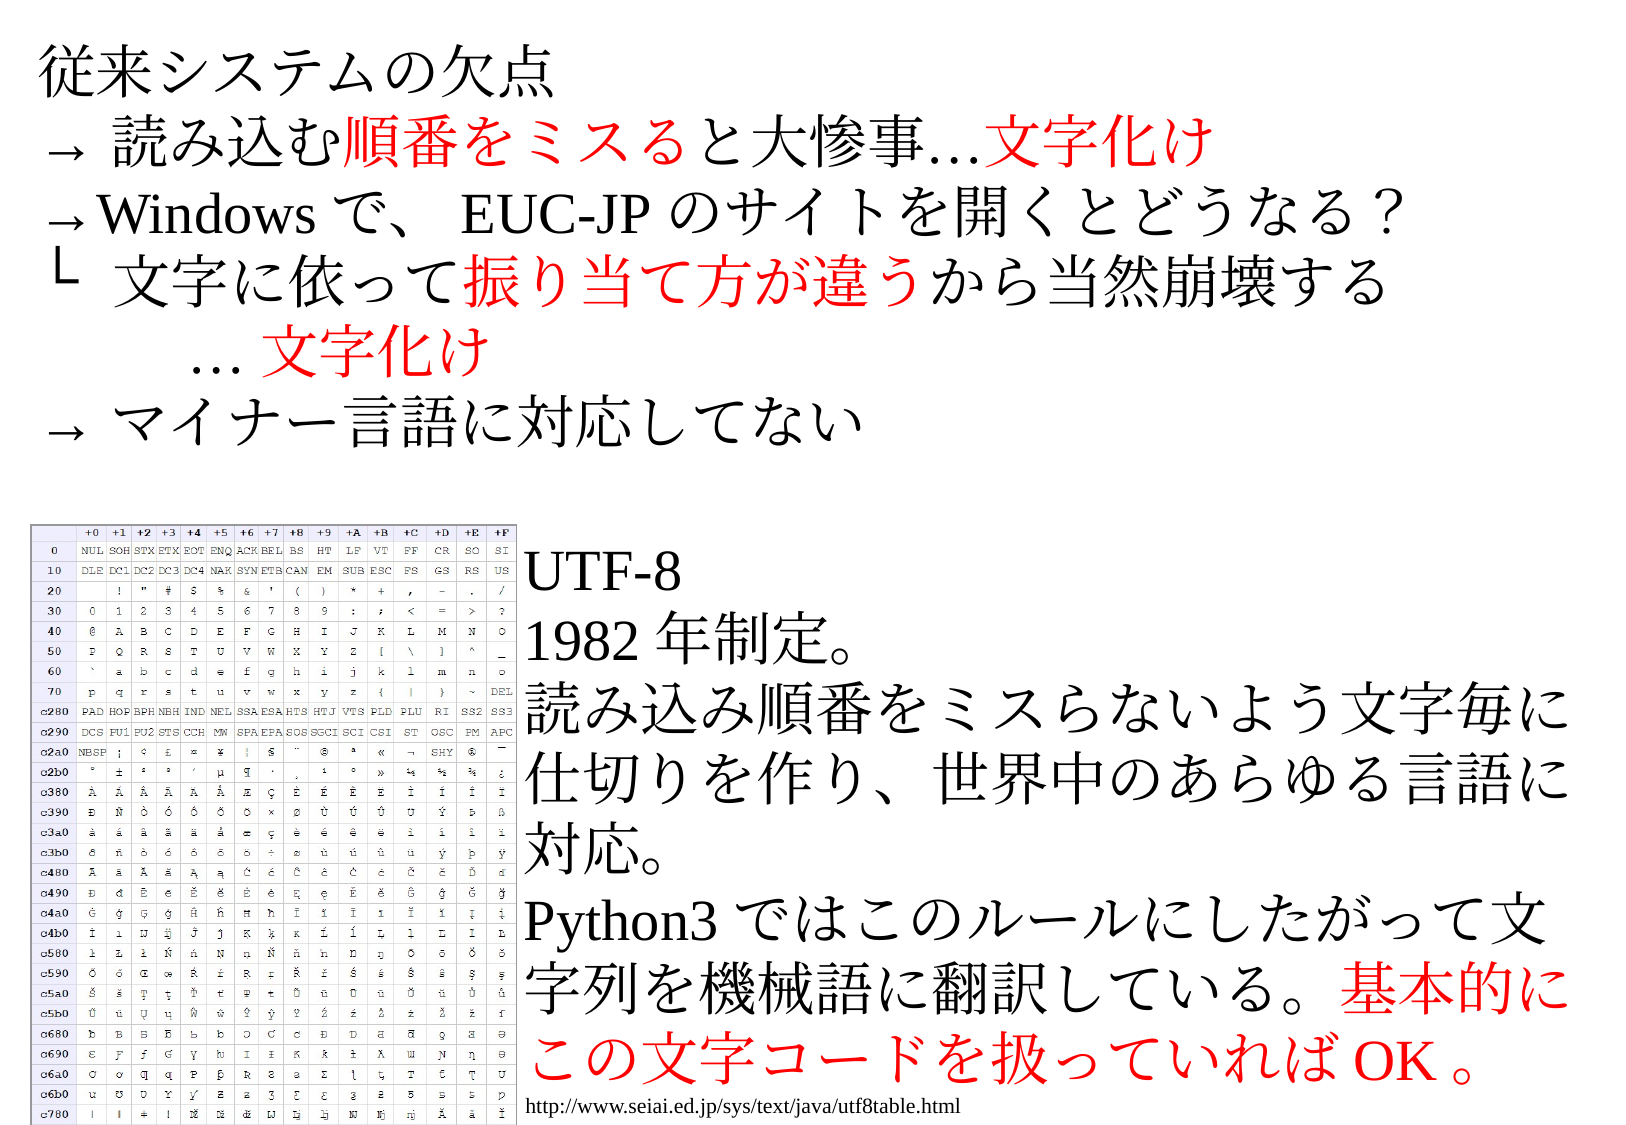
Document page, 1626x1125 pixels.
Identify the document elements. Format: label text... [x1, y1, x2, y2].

picture [29, 524, 517, 1125]
text_box http://www.seiai.ed.jp/sys/text/java/utf8table.html [517, 1084, 1003, 1125]
text_box UTF-8 1982年制定。 読み込み順番をミスらないよう文字毎に仕切りを作り、世界中のあらゆる言語に対応。 Python3ではこのルールにしたがって文字列を機械語に翻訳している。基本的にこの文字コードを扱っていればOK。 [517, 524, 1606, 1100]
text_box 従来システムの欠点 →読み込む順番をミスると大惨事…文字化け →Windowsで、EUC-JPのサイトを開くとどうなる？ 文字に依って振り当て方が違うから当然崩壊する …文字化け →マイナー言語に対応してない [30, 28, 1543, 463]
